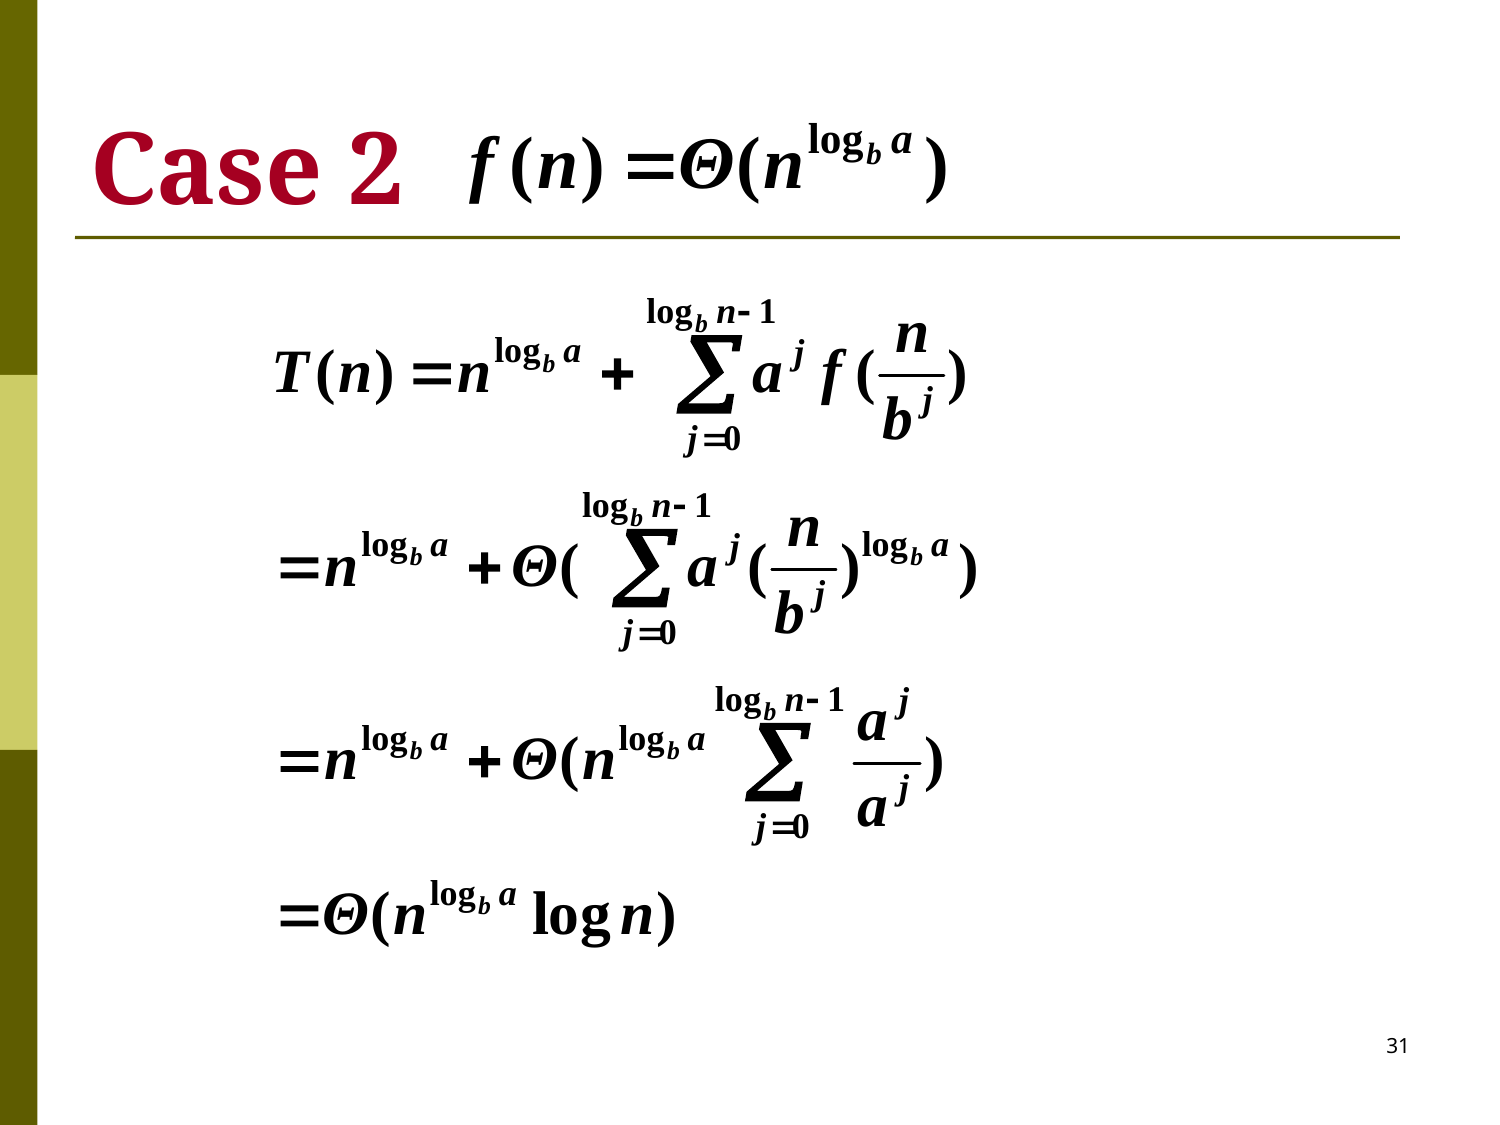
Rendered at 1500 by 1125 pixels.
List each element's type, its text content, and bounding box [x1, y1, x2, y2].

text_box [442, 101, 963, 220]
slide_number 31 [1074, 1024, 1426, 1101]
title Case 2 [74, 45, 1426, 233]
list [265, 283, 990, 962]
